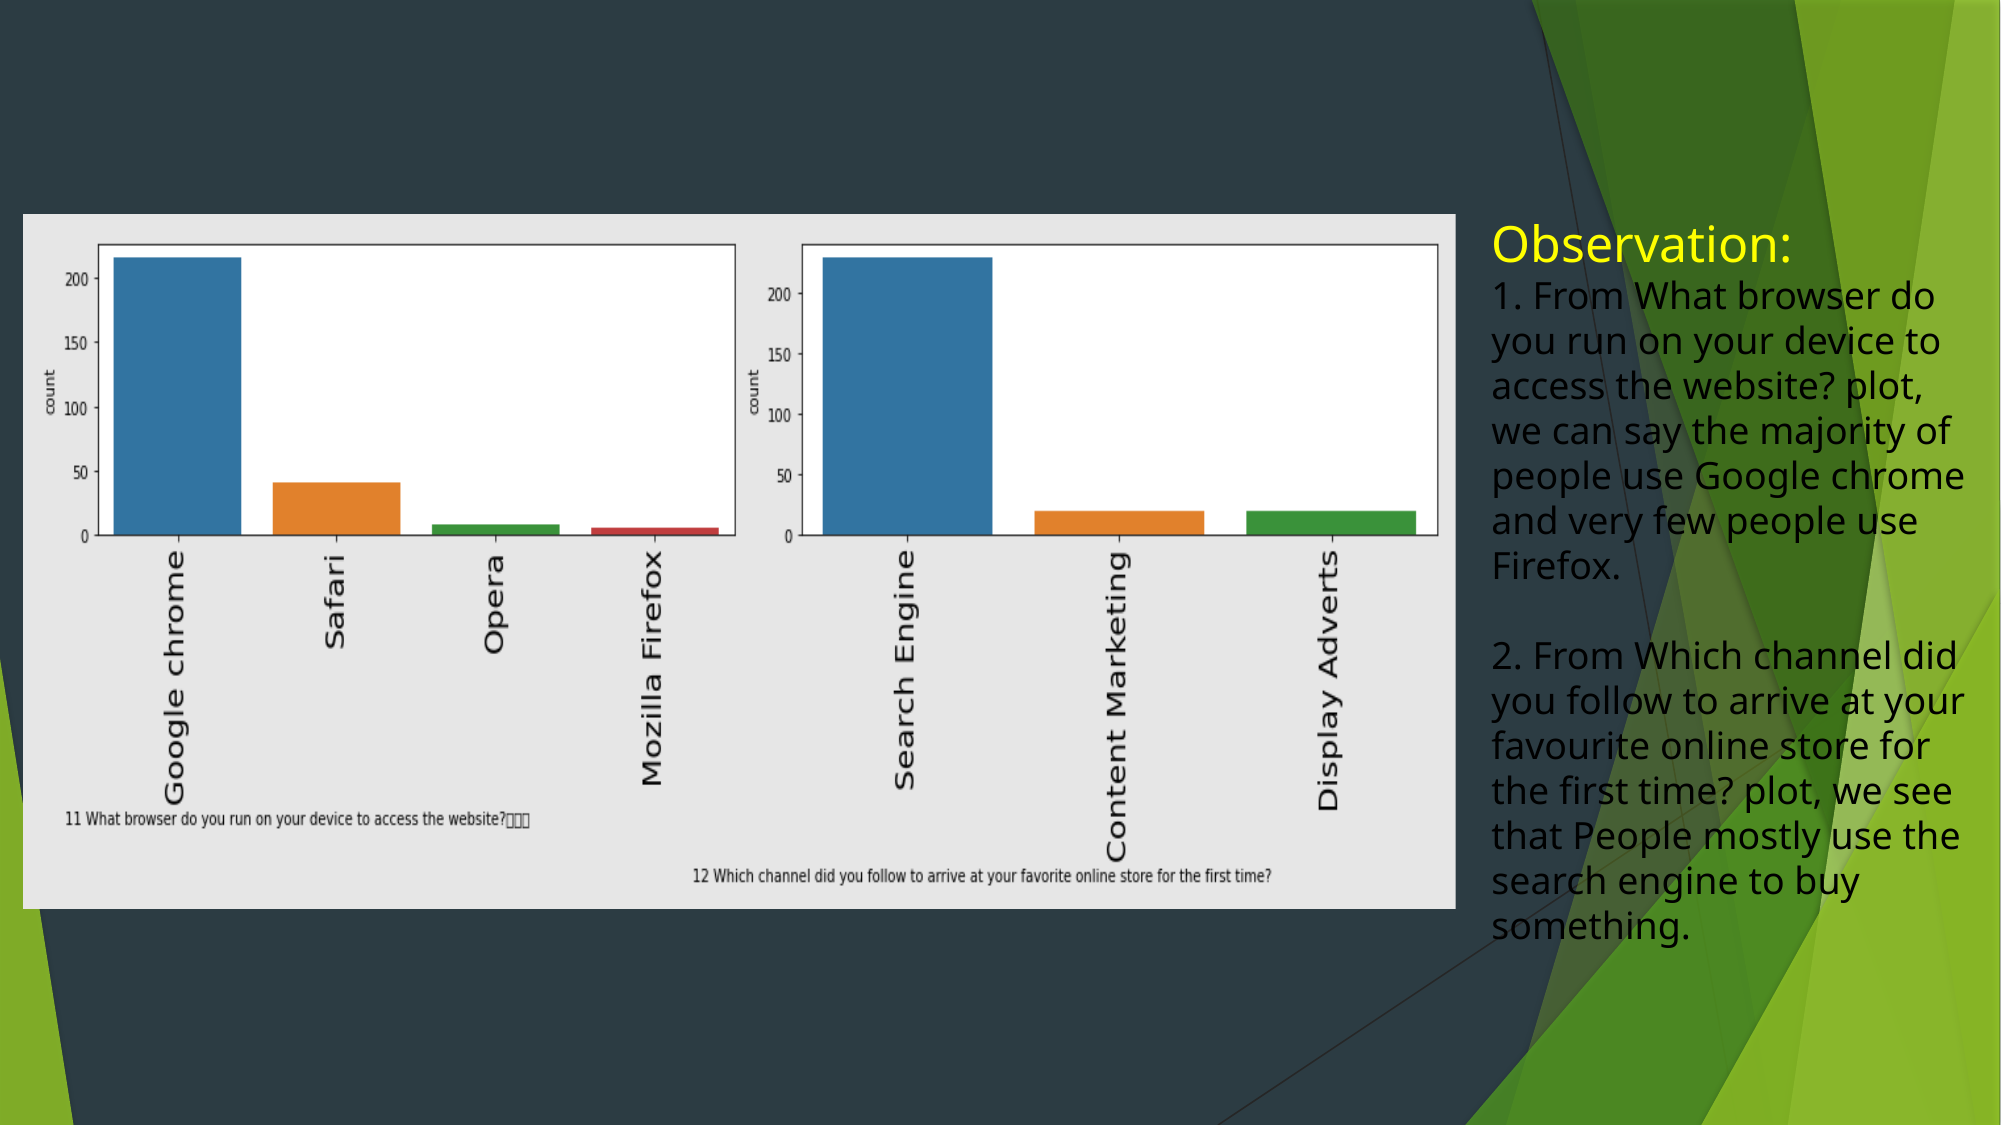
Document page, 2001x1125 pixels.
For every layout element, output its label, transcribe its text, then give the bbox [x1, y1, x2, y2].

text_box Observation: 1. From What browser do you run on your device to access the website? plot, we can say the majority of people use Google chrome and very few people use Firefox. 2. From Which channel did you follow to arrive at your favourite online store for the first time? plot, we see that People mostly use the search engine to buy something. [1476, 204, 1984, 955]
picture [22, 214, 1457, 909]
